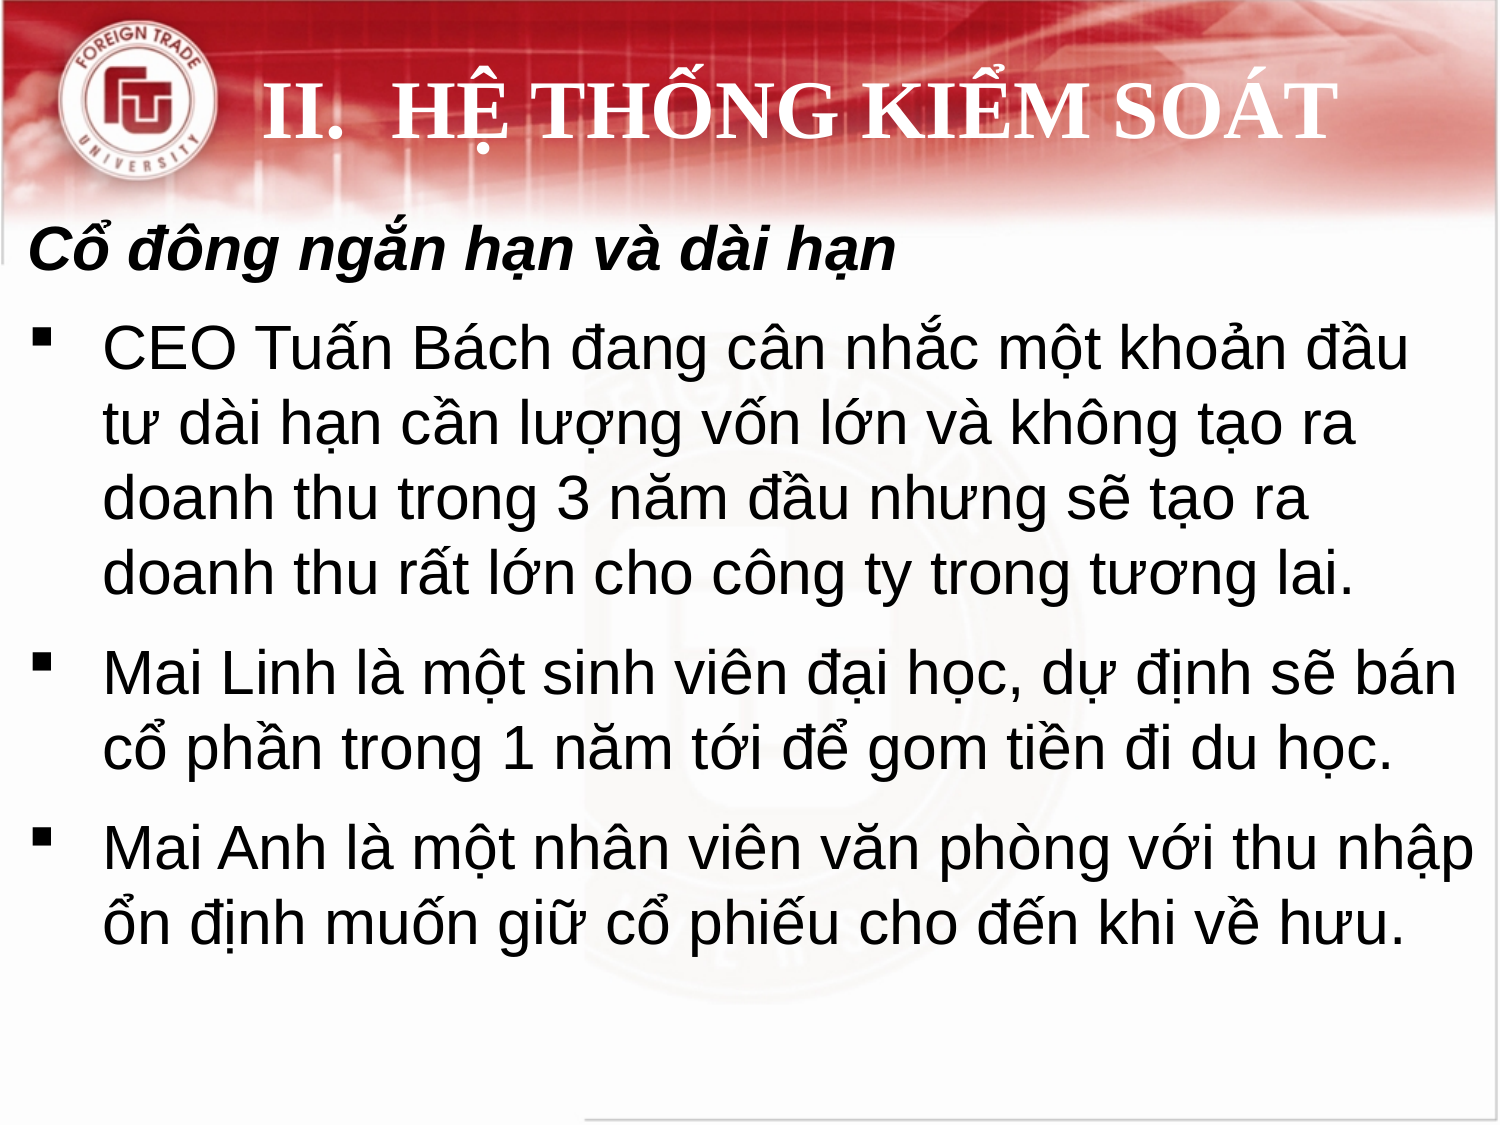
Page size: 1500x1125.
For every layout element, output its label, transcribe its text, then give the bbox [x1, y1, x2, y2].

picture [0, 0, 1500, 1125]
title II. HỆ THỐNG KIỂM SOÁT [245, 23, 1500, 188]
list Cổ đông ngắn hạn và dài hạn CEO Tuấn Bách đang cân nhắc một khoản đầu tư dài hạn cần lượng vốn lớn và không tạo ra doanh thu trong 3 năm đầu nhưng sẽ tạo ra doanh thu rất lớn cho công ty trong tương lai. Mai Linh là một sinh viên đại học, dự định sẽ bán cổ phần trong 1 năm tới để gom tiền đi du học. Mai Anh là một nhân viên văn phòng với thu nhập ổn định muốn giữ cổ phiếu cho đến khi về hưu. [12, 199, 1500, 971]
